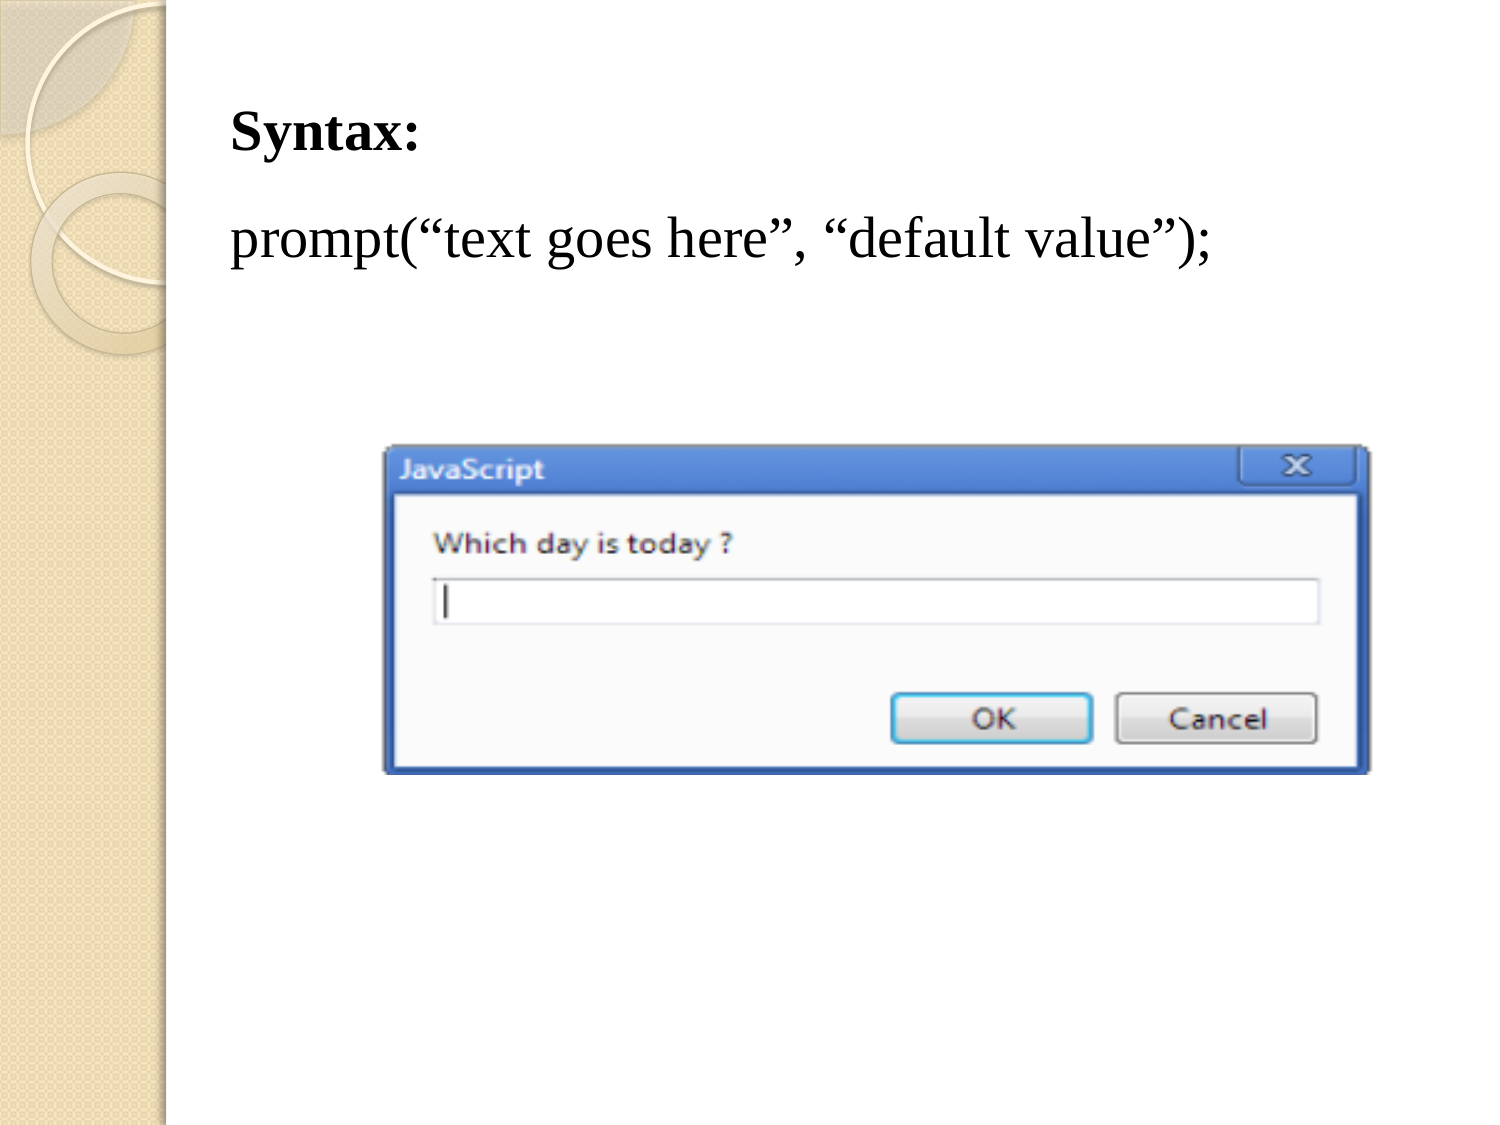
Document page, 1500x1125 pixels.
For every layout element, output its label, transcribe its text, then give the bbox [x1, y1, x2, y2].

picture [362, 437, 1396, 776]
list Syntax: prompt(“text goes here”, “default value”); [150, 50, 1425, 988]
